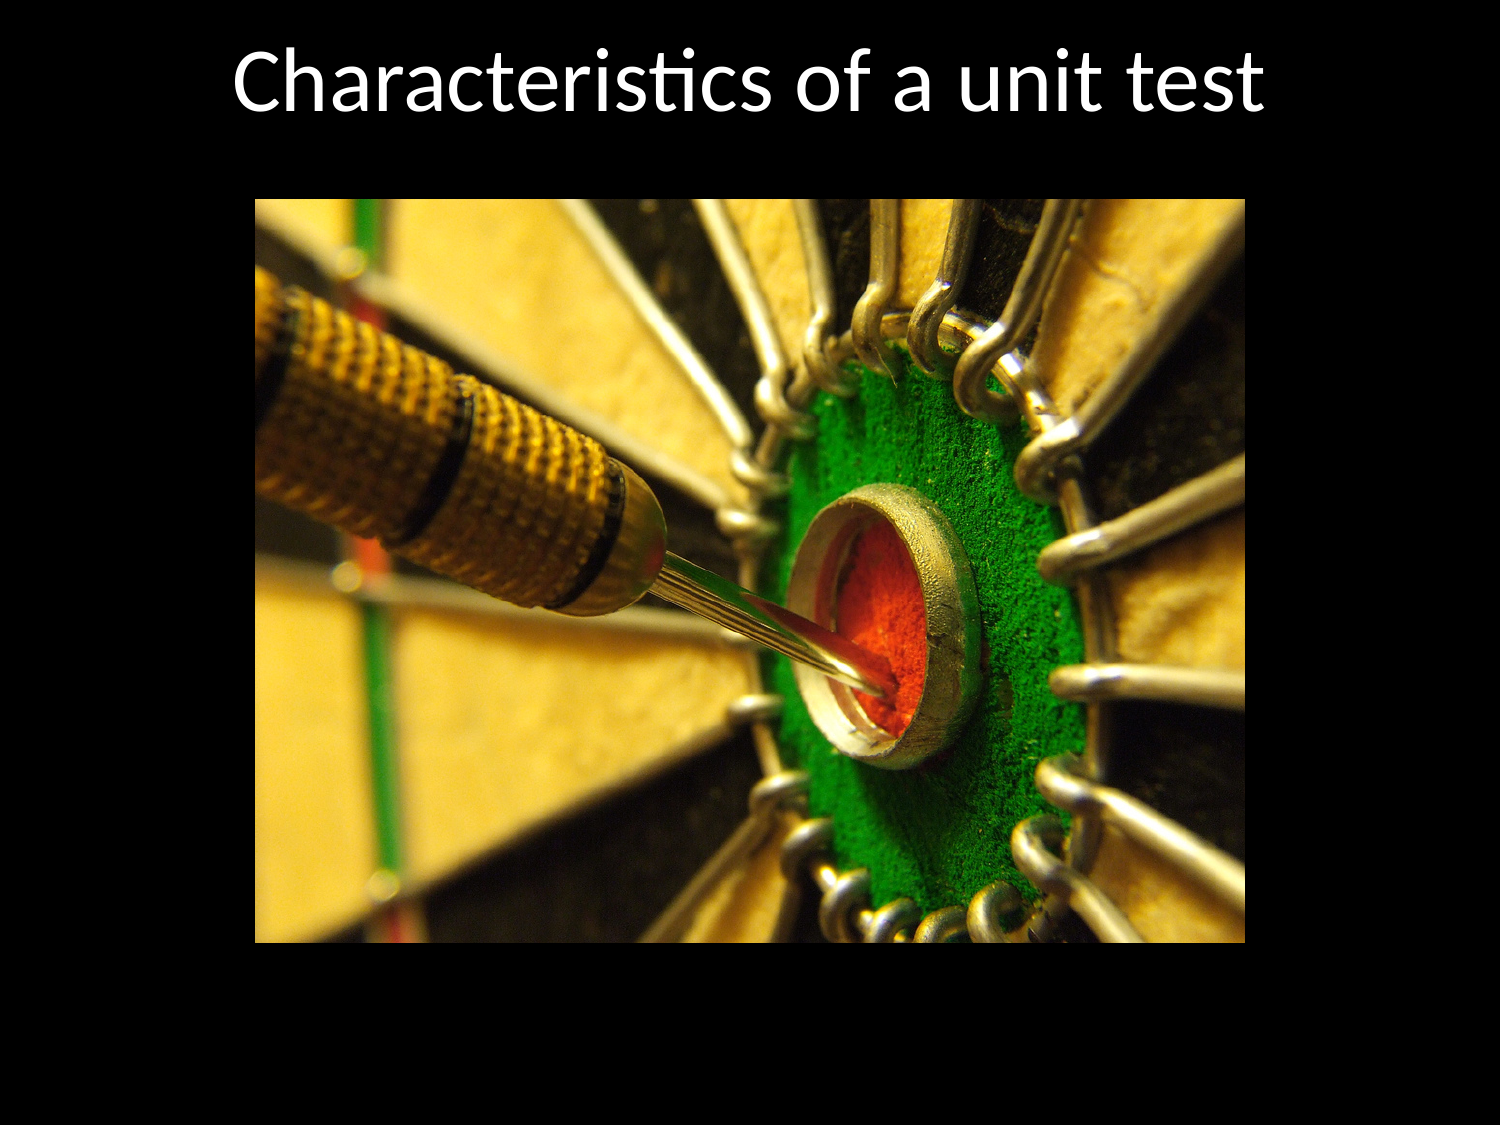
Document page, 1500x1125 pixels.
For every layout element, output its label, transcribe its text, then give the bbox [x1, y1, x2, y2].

text_box Characteristics of a unit test [74, 12, 1425, 200]
picture [254, 199, 1246, 943]
